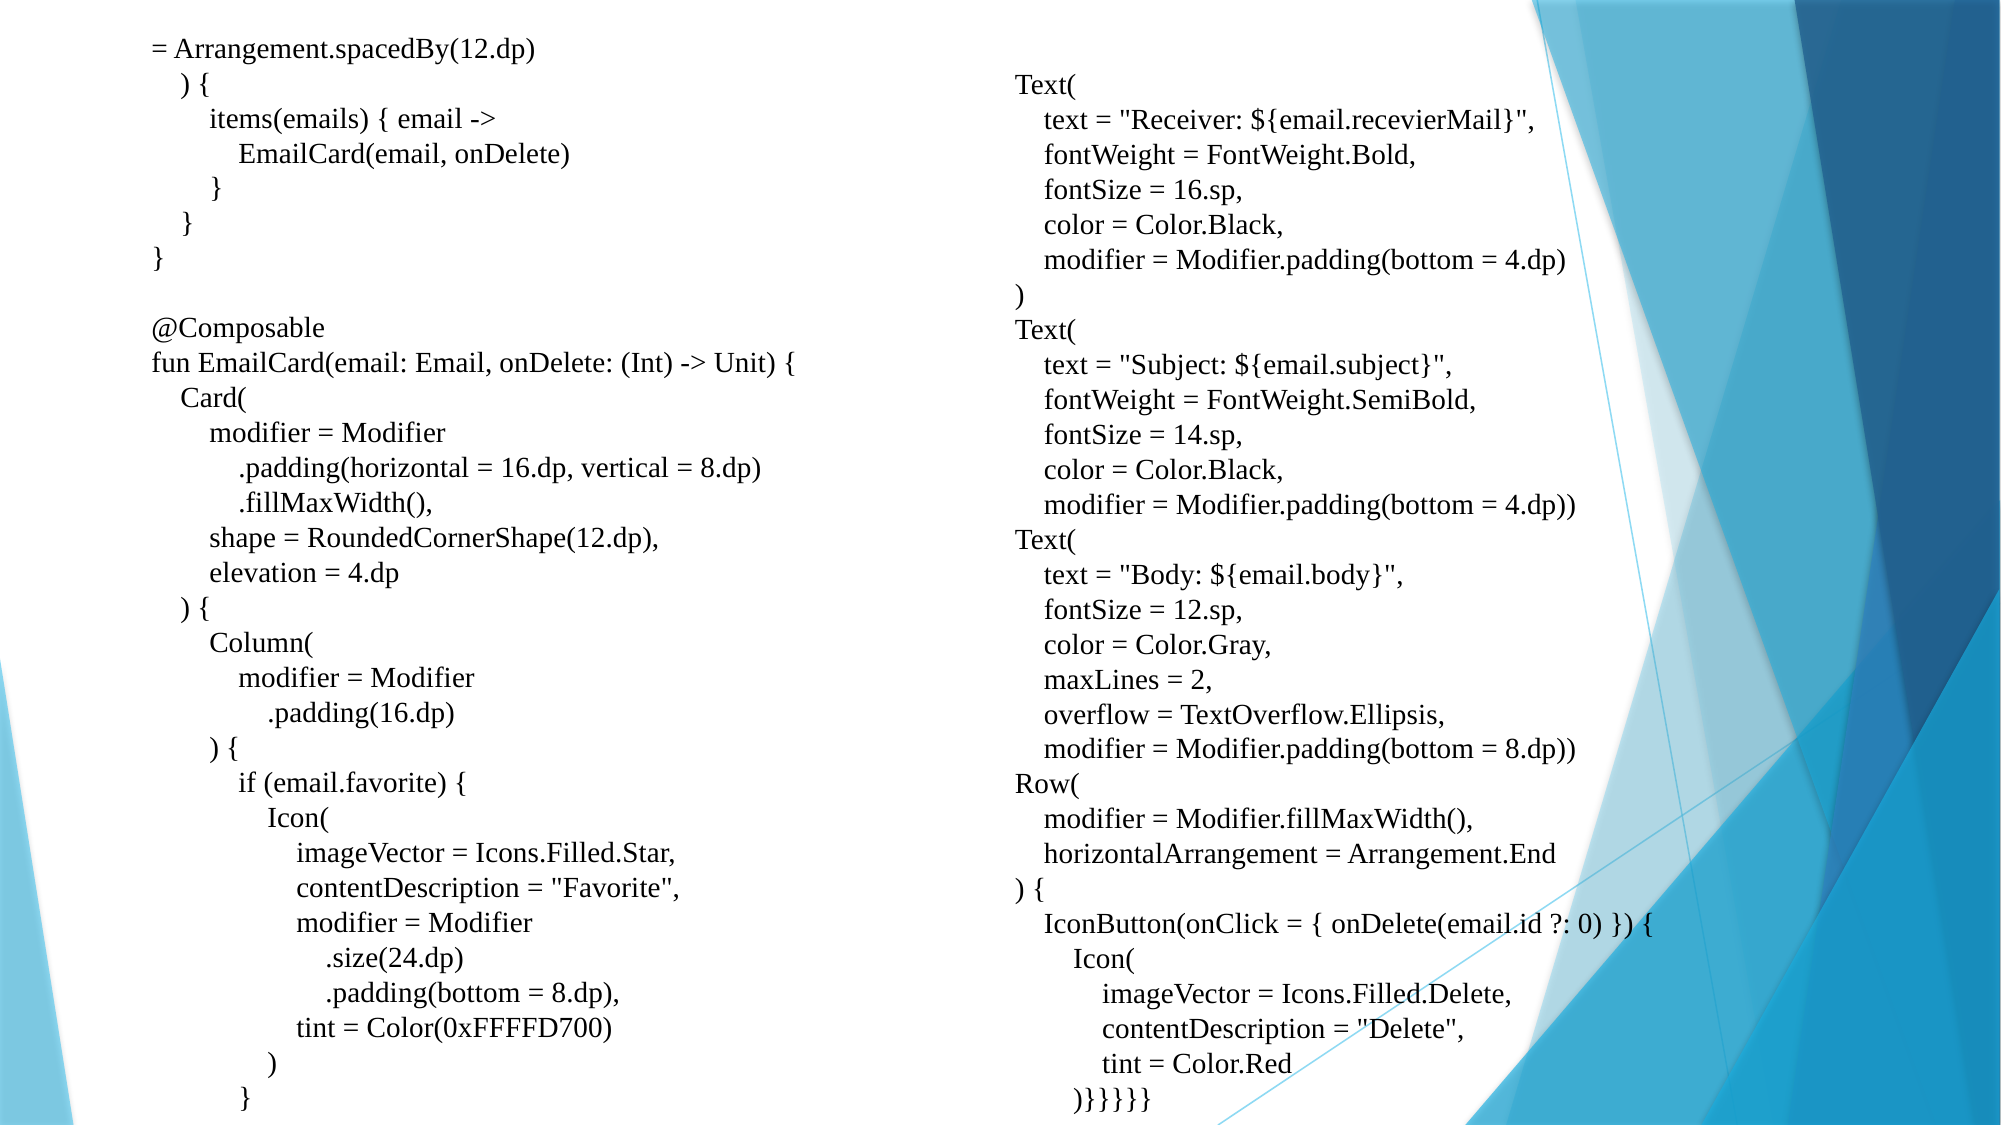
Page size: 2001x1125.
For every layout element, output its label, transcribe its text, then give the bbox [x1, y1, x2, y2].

text_box = Arrangement.spacedBy(12.dp) ) { items(emails) { email -> EmailCard(email, onDelete) } } } @Composable fun EmailCard(email: Email, onDelete: (Int) -> Unit) { Card( modifier = Modifier .padding(horizontal = 16.dp, vertical = 8.dp) .fillMaxWidth(), shape = RoundedCornerShape(12.dp), elevation = 4.dp ) { Column( modifier = Modifier .padding(16.dp) ) { if (email.favorite) { Icon( imageVector = Icons.Filled.Star, contentDescription = "Favorite", modifier = Modifier .size(24.dp) .padding(bottom = 8.dp), tint = Color(0xFFFFD700) ) } [136, 21, 874, 1125]
text_box Text( text = "Receiver: ${email.recevierMail}", fontWeight = FontWeight.Bold, fontSize = 16.sp, color = Color.Black, modifier = Modifier.padding(bottom = 4.dp) ) Text( text = "Subject: ${email.subject}", fontWeight = FontWeight.SemiBold, fontSize = 14.sp, color = Color.Black, modifier = Modifier.padding(bottom = 4.dp)) Text( text = "Body: ${email.body}", fontSize = 12.sp, color = Color.Gray, maxLines = 2, overflow = TextOverflow.Ellipsis, modifier = Modifier.padding(bottom = 8.dp)) Row( modifier = Modifier.fillMaxWidth(), horizontalArrangement = Arrangement.End ) { IconButton(onClick = { onDelete(email.id ?: 0) }) { Icon( imageVector = Icons.Filled.Delete, contentDescription = "Delete", tint = Color.Red )}}}}} [913, 23, 1754, 1122]
